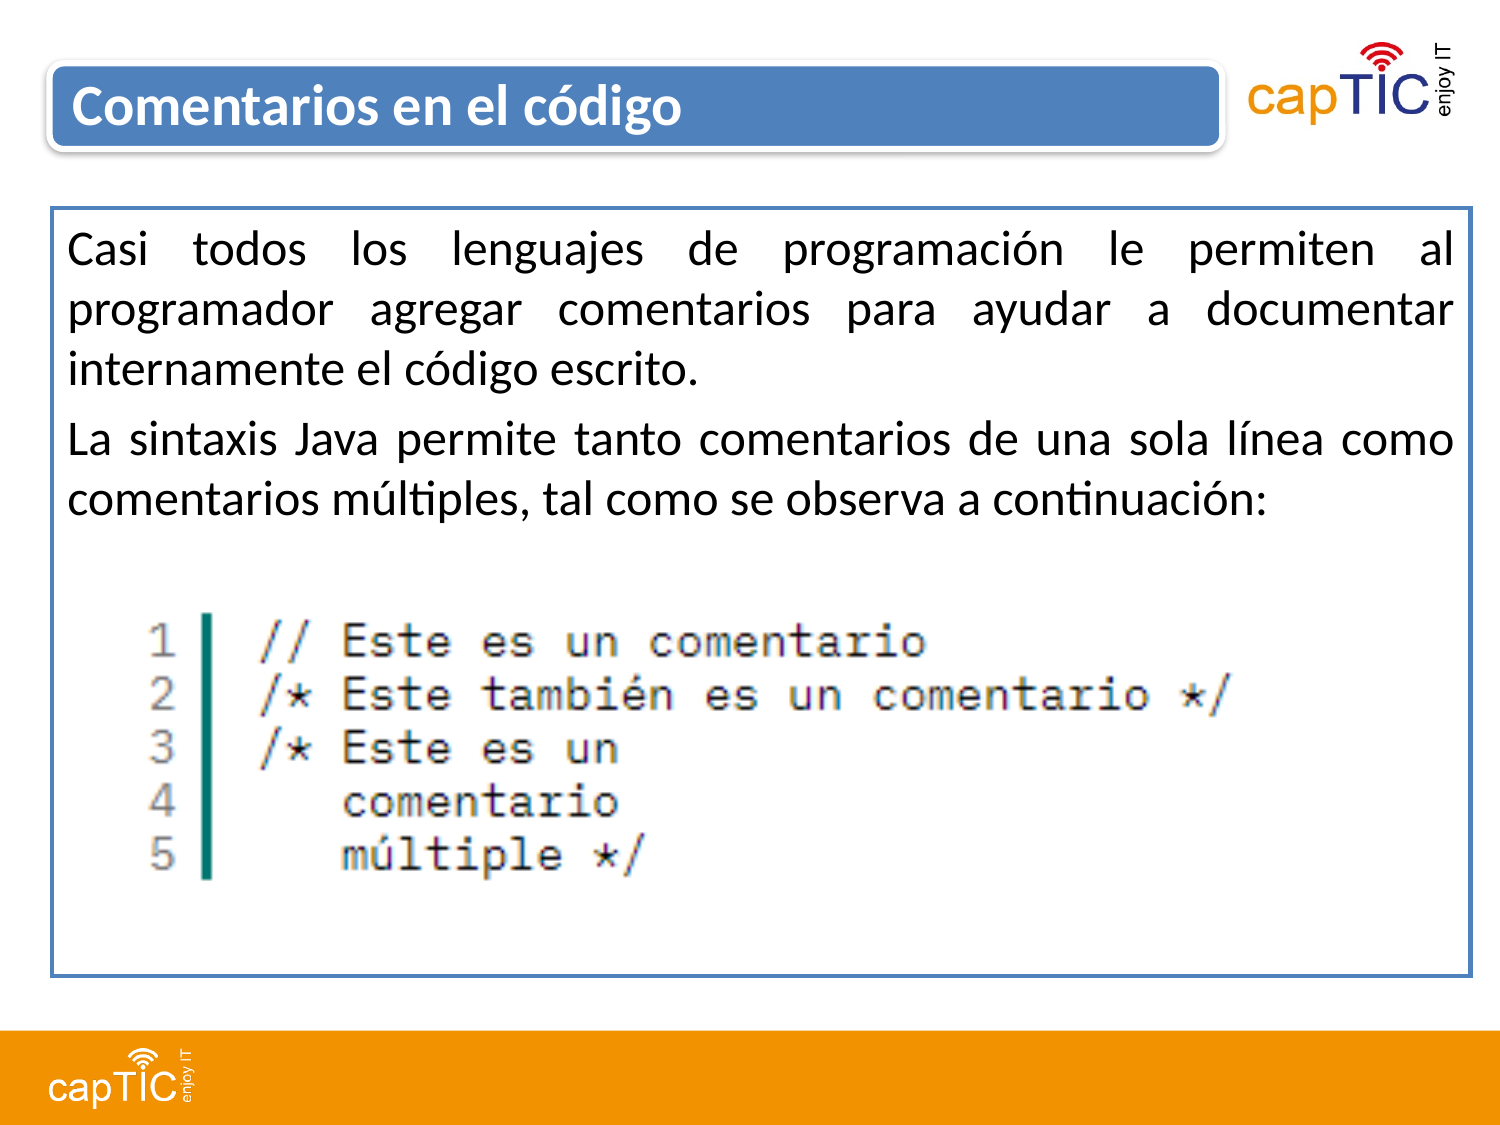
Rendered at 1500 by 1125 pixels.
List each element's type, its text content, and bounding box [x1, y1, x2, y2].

picture [123, 591, 1400, 902]
picture [1246, 42, 1457, 132]
list Casi todos los lenguajes de programación le permiten al programador agregar comentarios para ayudar a documentar internamente el código escrito. La sintaxis Java permite tanto comentarios de una sola línea como comentarios múltiples, tal como se observa a continuación: [50, 206, 1473, 978]
picture [47, 1048, 196, 1114]
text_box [49, 62, 1223, 150]
